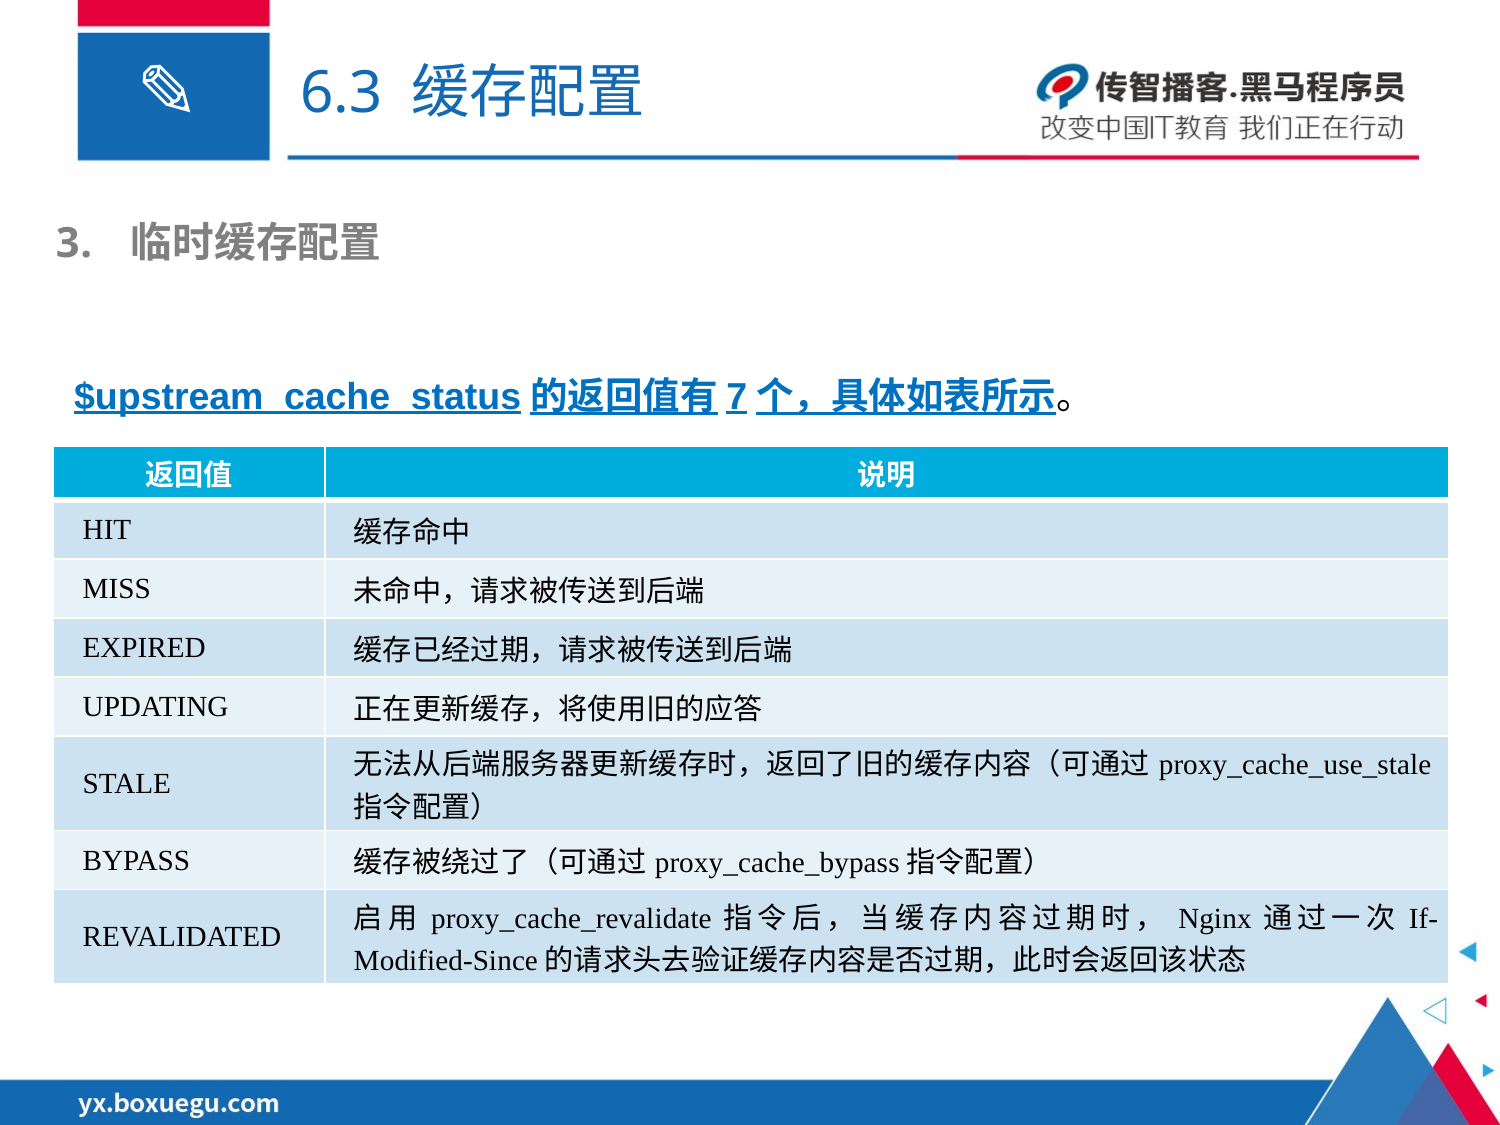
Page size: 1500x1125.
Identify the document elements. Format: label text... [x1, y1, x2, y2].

table_cell 缓存命中 [326, 503, 1448, 558]
text_box $upstream_cache_status的返回值有7个，具体如表所示。 [59, 319, 1438, 425]
table_cell 缓存已经过期，请求被传送到后端 [326, 619, 1448, 676]
table_cell HIT [54, 503, 324, 558]
table_cell EXPIRED [54, 619, 324, 676]
table_cell MISS [54, 560, 324, 617]
title 6.3 缓存配置 [285, 25, 1137, 153]
table_cell 未命中，请求被传送到后端 [326, 560, 1448, 617]
table_cell REVALIDATED [54, 890, 324, 983]
table_header 返回值 [54, 447, 324, 497]
table_cell STALE [54, 737, 324, 830]
table_cell UPDATING [54, 678, 324, 735]
picture [0, 1, 1500, 1125]
table_cell BYPASS [54, 831, 324, 889]
table_cell 正在更新缓存，将使用旧的应答 [326, 678, 1448, 735]
table_cell 启用proxy_cache_revalidate指令后，当缓存内容过期时，Nginx通过一次If-Modified-Since的请求头去验证缓存内容是否过期，此时会返回该状态 [326, 890, 1448, 983]
text_box 临时缓存配置 [41, 208, 1424, 274]
table_header 说明 [326, 447, 1448, 497]
table_cell 无法从后端服务器更新缓存时，返回了旧的缓存内容（可通过proxy_cache_use_stale指令配置） [326, 737, 1448, 830]
table_cell 缓存被绕过了（可通过proxy_cache_bypass指令配置） [326, 831, 1448, 889]
